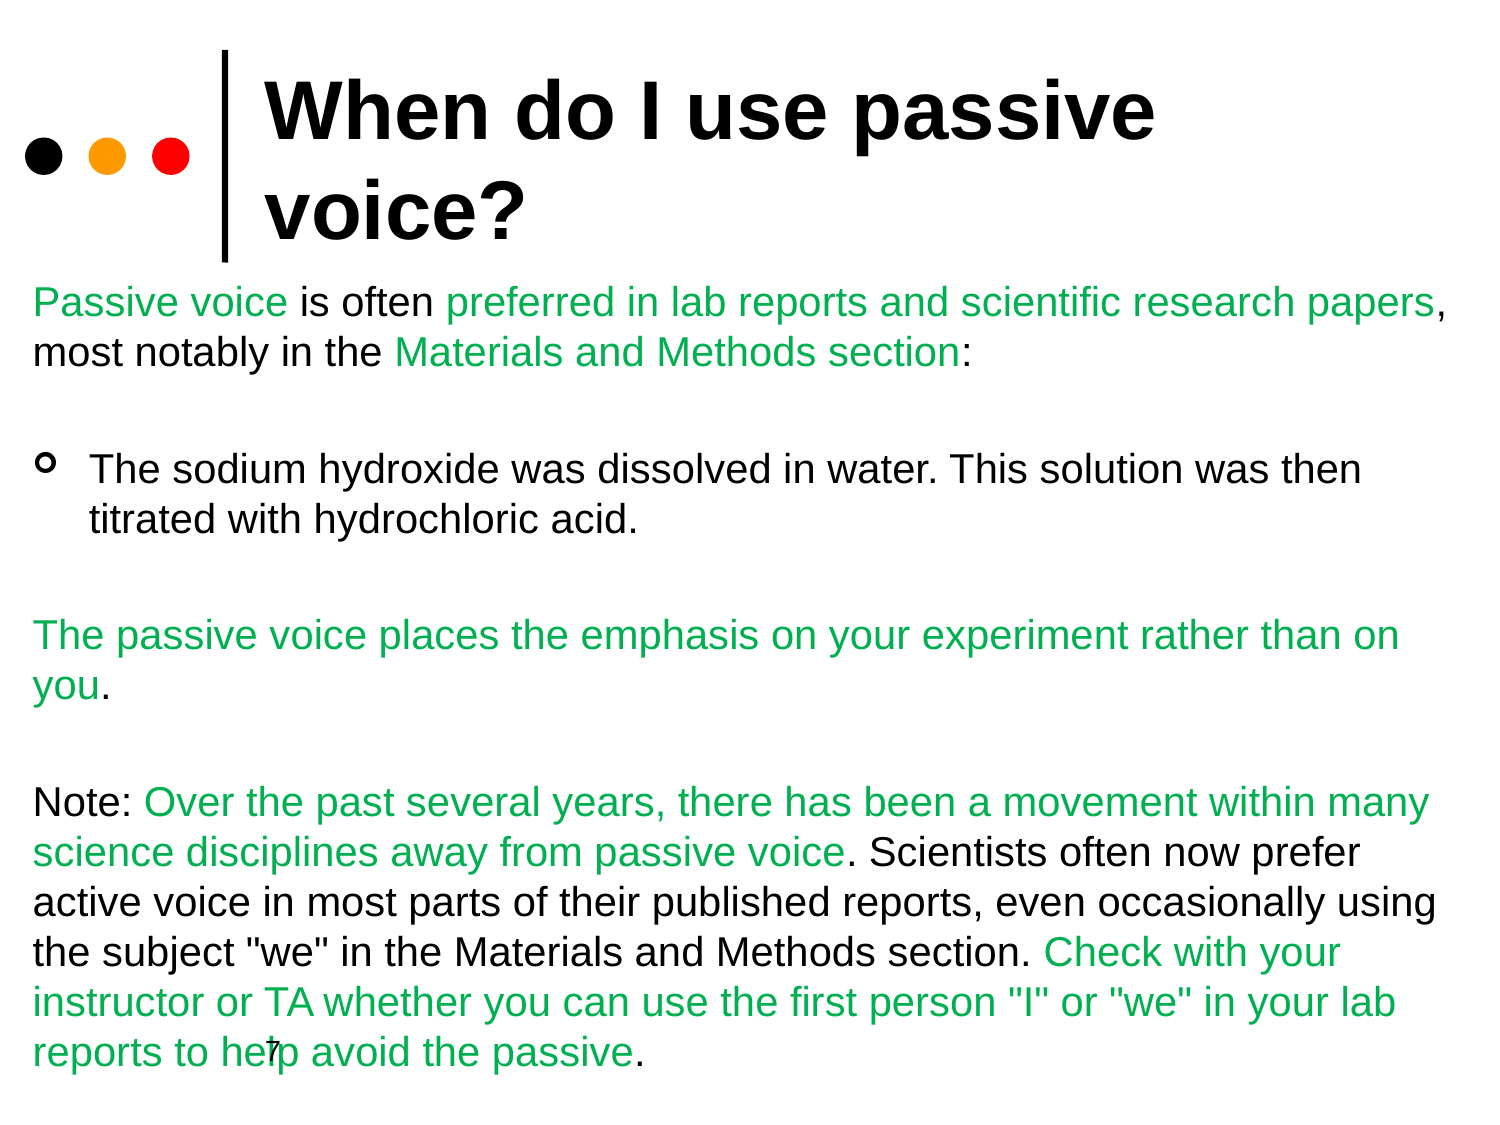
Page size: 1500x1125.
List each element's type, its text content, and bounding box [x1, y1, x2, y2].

list Passive voice is often preferred in lab reports and scientific research papers, most notably in the Materials and Methods section: The sodium hydroxide was dissolved in water. This solution was then titrated with hydrochloric acid. The passive voice places the emphasis on your experiment rather than on you. Note: Over the past several years, there has been a movement within many science disciplines away from passive voice. Scientists often now prefer active voice in most parts of their published reports, even occasionally using the subject "we" in the Materials and Methods section. Check with your instructor or TA whether you can use the first person "I" or "we" in your lab reports to help avoid the passive. [17, 267, 1471, 1125]
title When do I use passive voice? [249, 31, 1400, 267]
slide_number 7 [249, 1025, 463, 1100]
